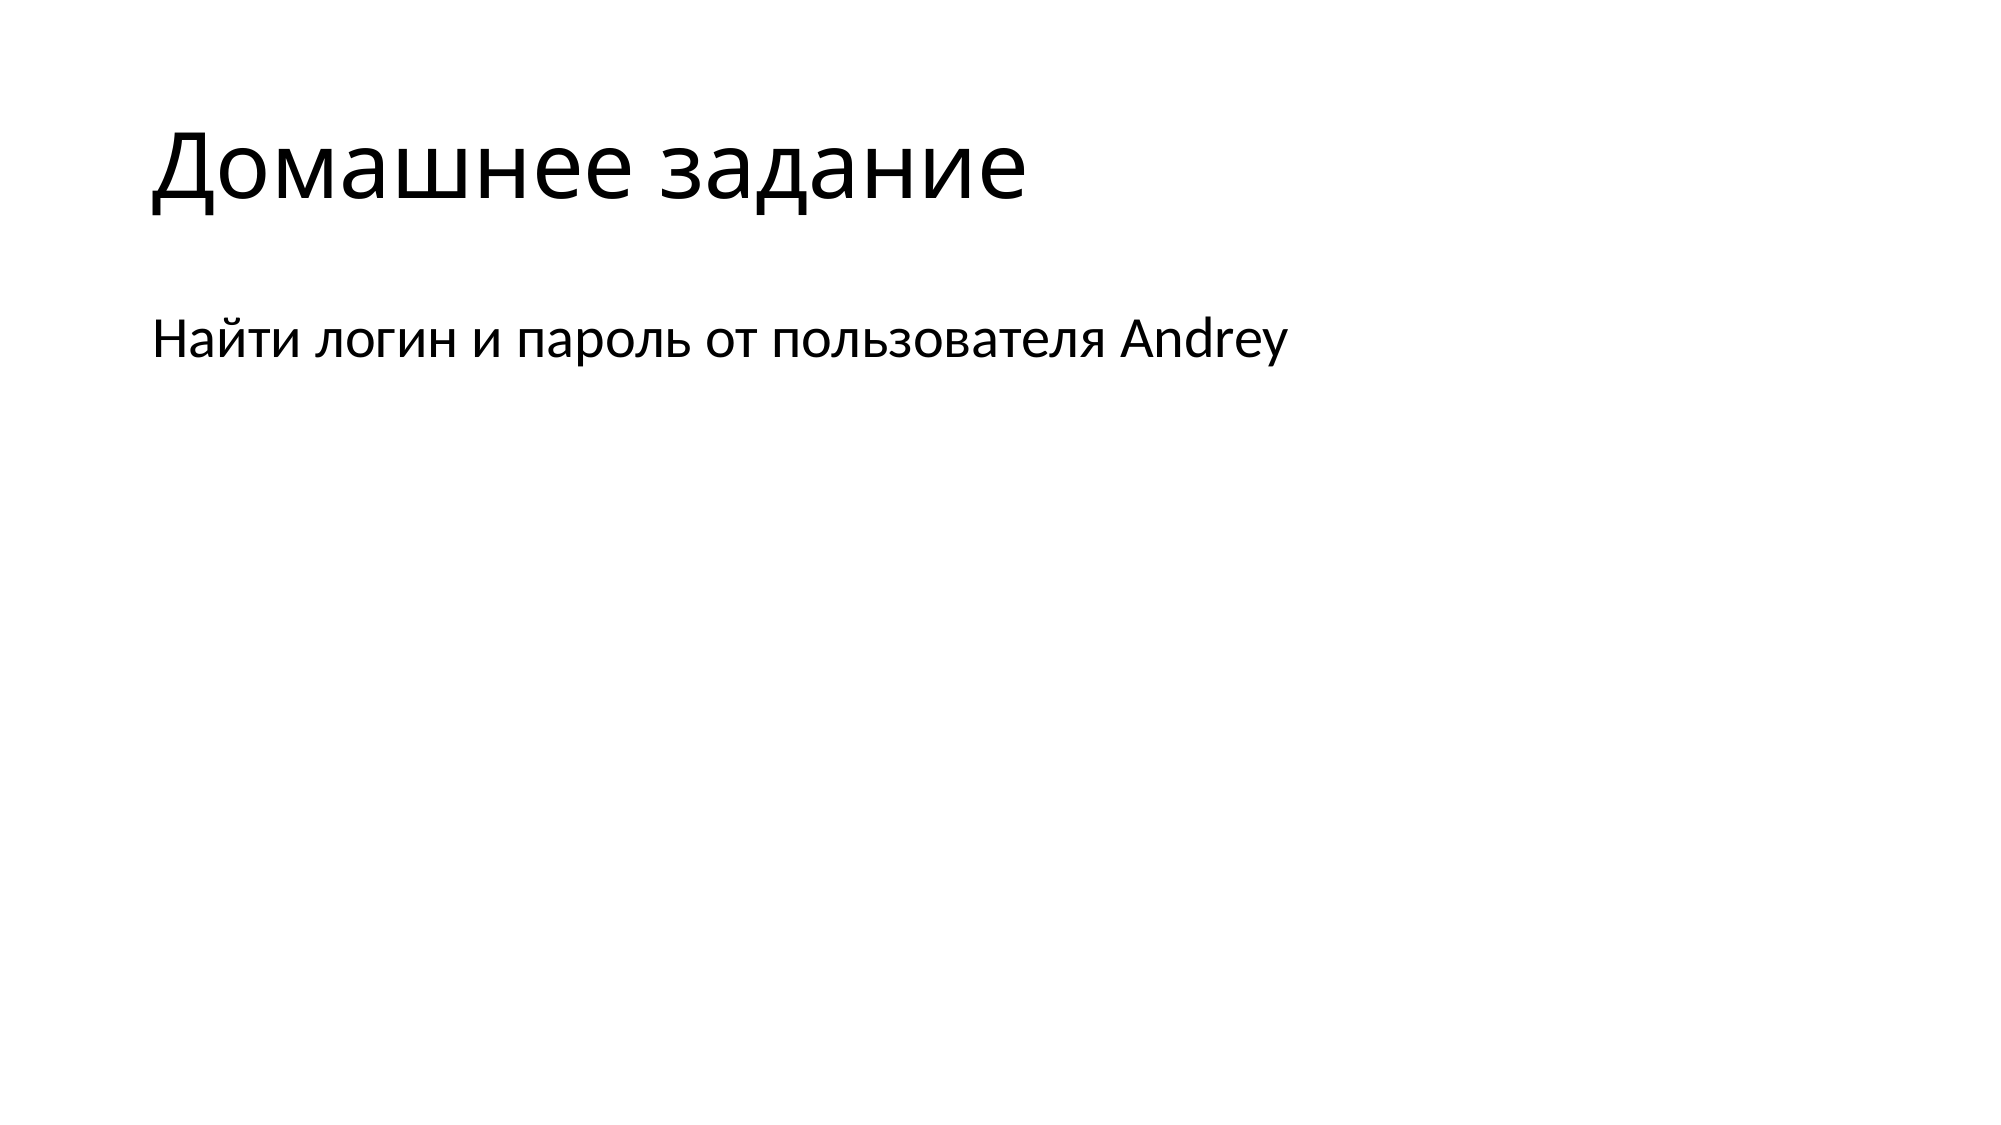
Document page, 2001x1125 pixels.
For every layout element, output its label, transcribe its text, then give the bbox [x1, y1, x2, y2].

title Домашнее задание [137, 59, 1863, 278]
list Найти логин и пароль от пользователя Andrey [137, 299, 1863, 1014]
